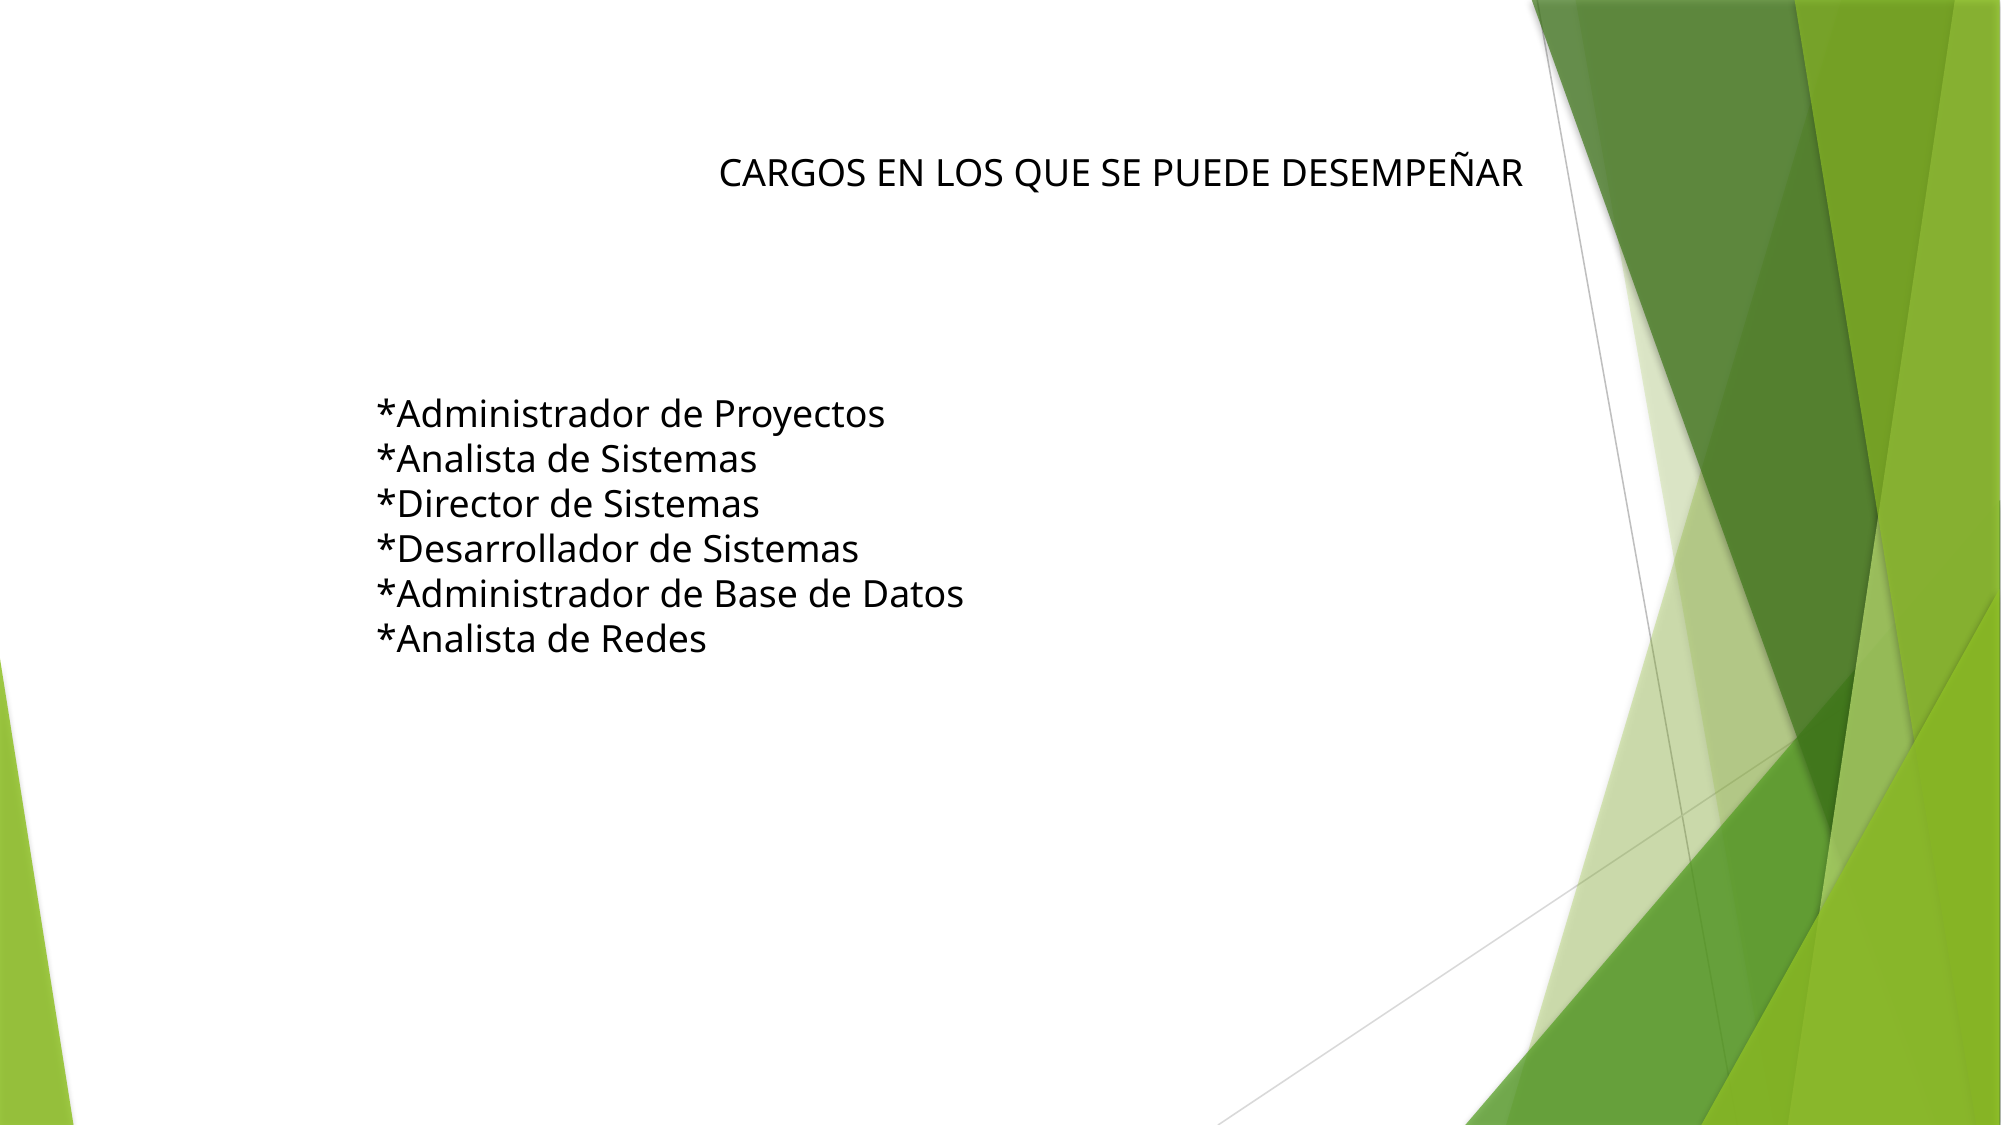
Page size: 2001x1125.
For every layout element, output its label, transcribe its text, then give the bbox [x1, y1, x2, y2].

text_box CARGOS EN LOS QUE SE PUEDE DESEMPEÑAR [703, 141, 1539, 201]
text_box *Administrador de Proyectos *Analista de Sistemas *Director de Sistemas *Desarrollador de Sistemas *Administrador de Base de Datos *Analista de Redes [361, 382, 980, 668]
